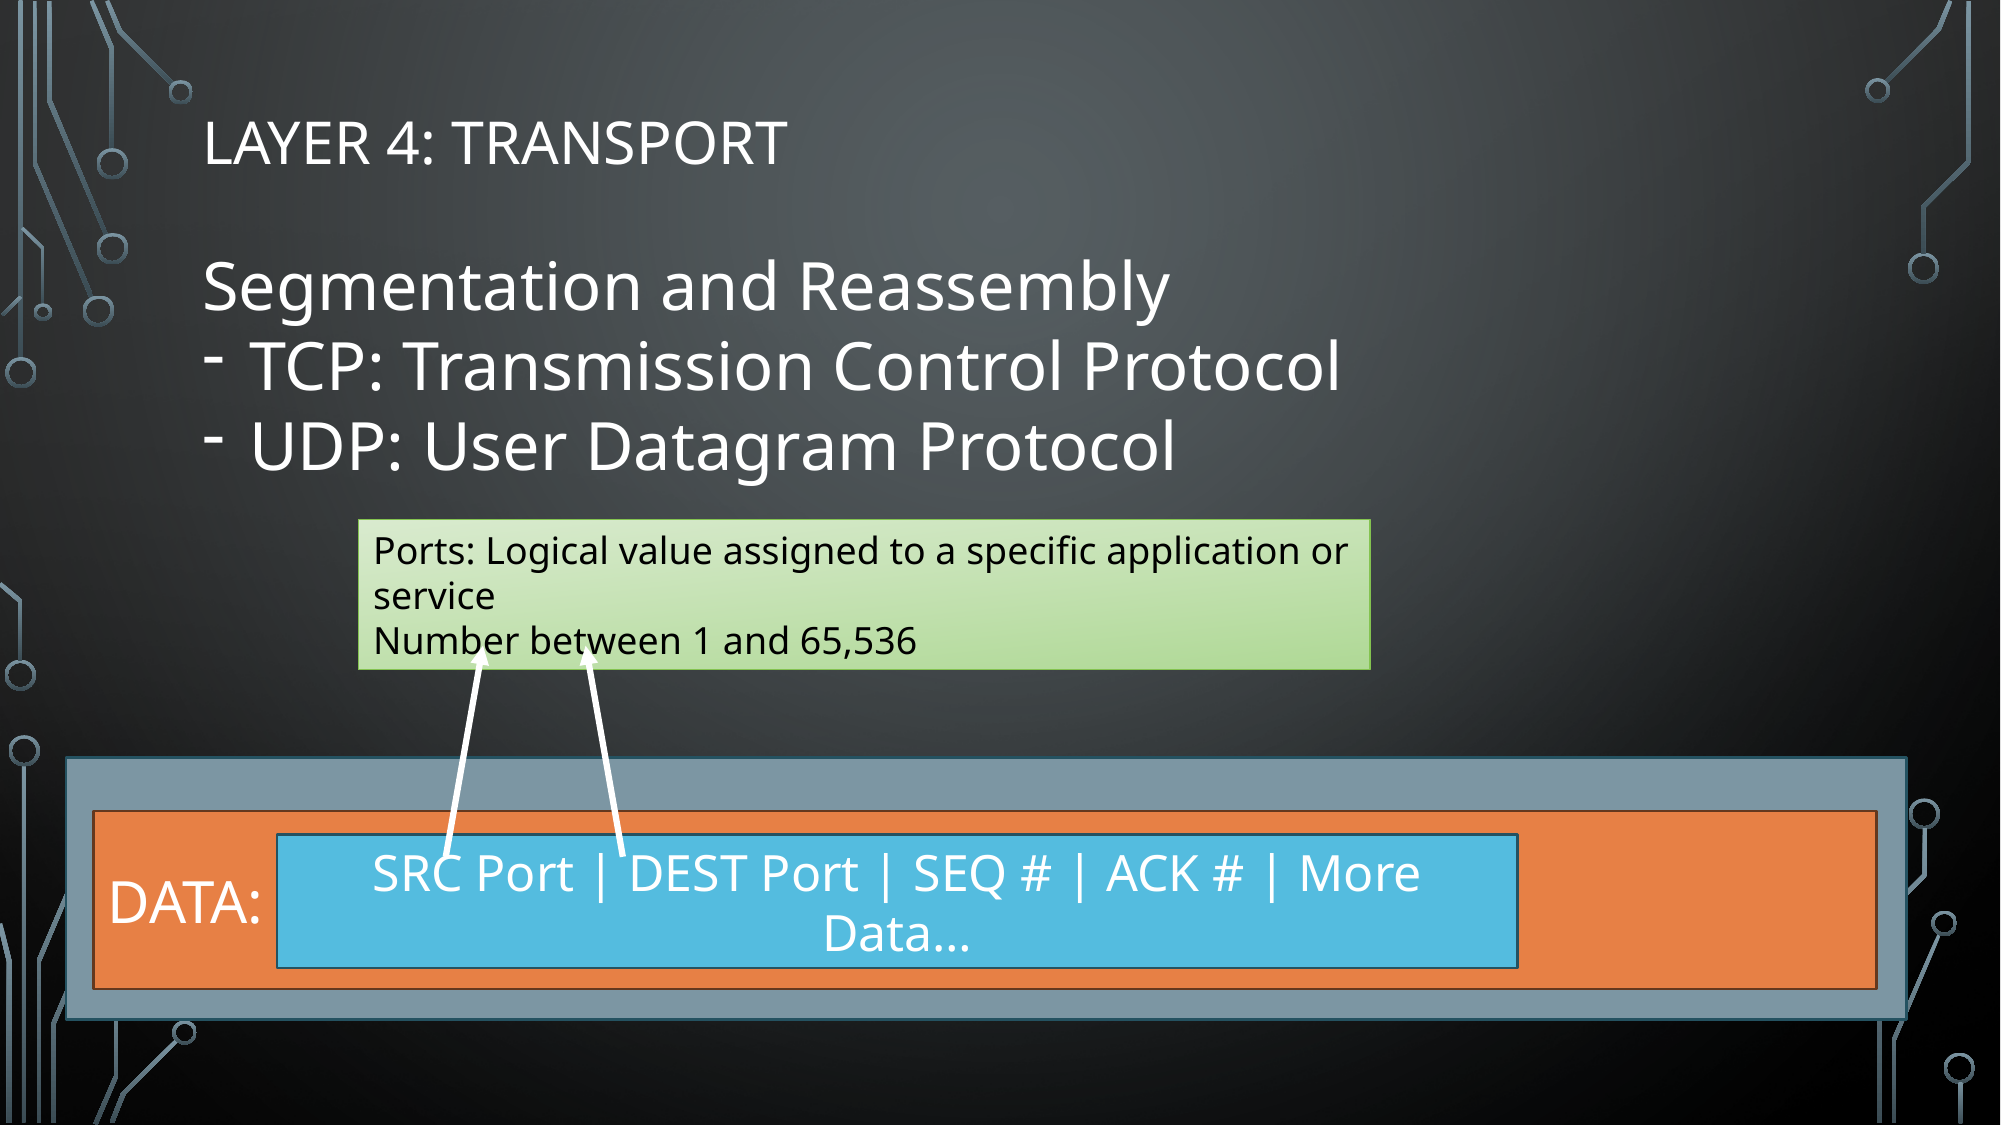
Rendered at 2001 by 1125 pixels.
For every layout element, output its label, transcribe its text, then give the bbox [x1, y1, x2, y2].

text_box [65, 756, 1908, 1021]
text_box SRC Port | DEST Port | SEQ # | ACK # | More Data… [276, 833, 1519, 969]
text_box Segmentation and Reassembly TCP: Transmission Control Protocol UDP: User Datagram Protocol [187, 236, 1678, 491]
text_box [585, 645, 624, 857]
text_box DATA: [92, 810, 1878, 990]
text_box Ports: Logical value assigned to a specific application or service Number between 1 and 65,536 [358, 519, 1371, 670]
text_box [445, 645, 484, 857]
title Layer 4: Transport [187, 105, 1813, 186]
